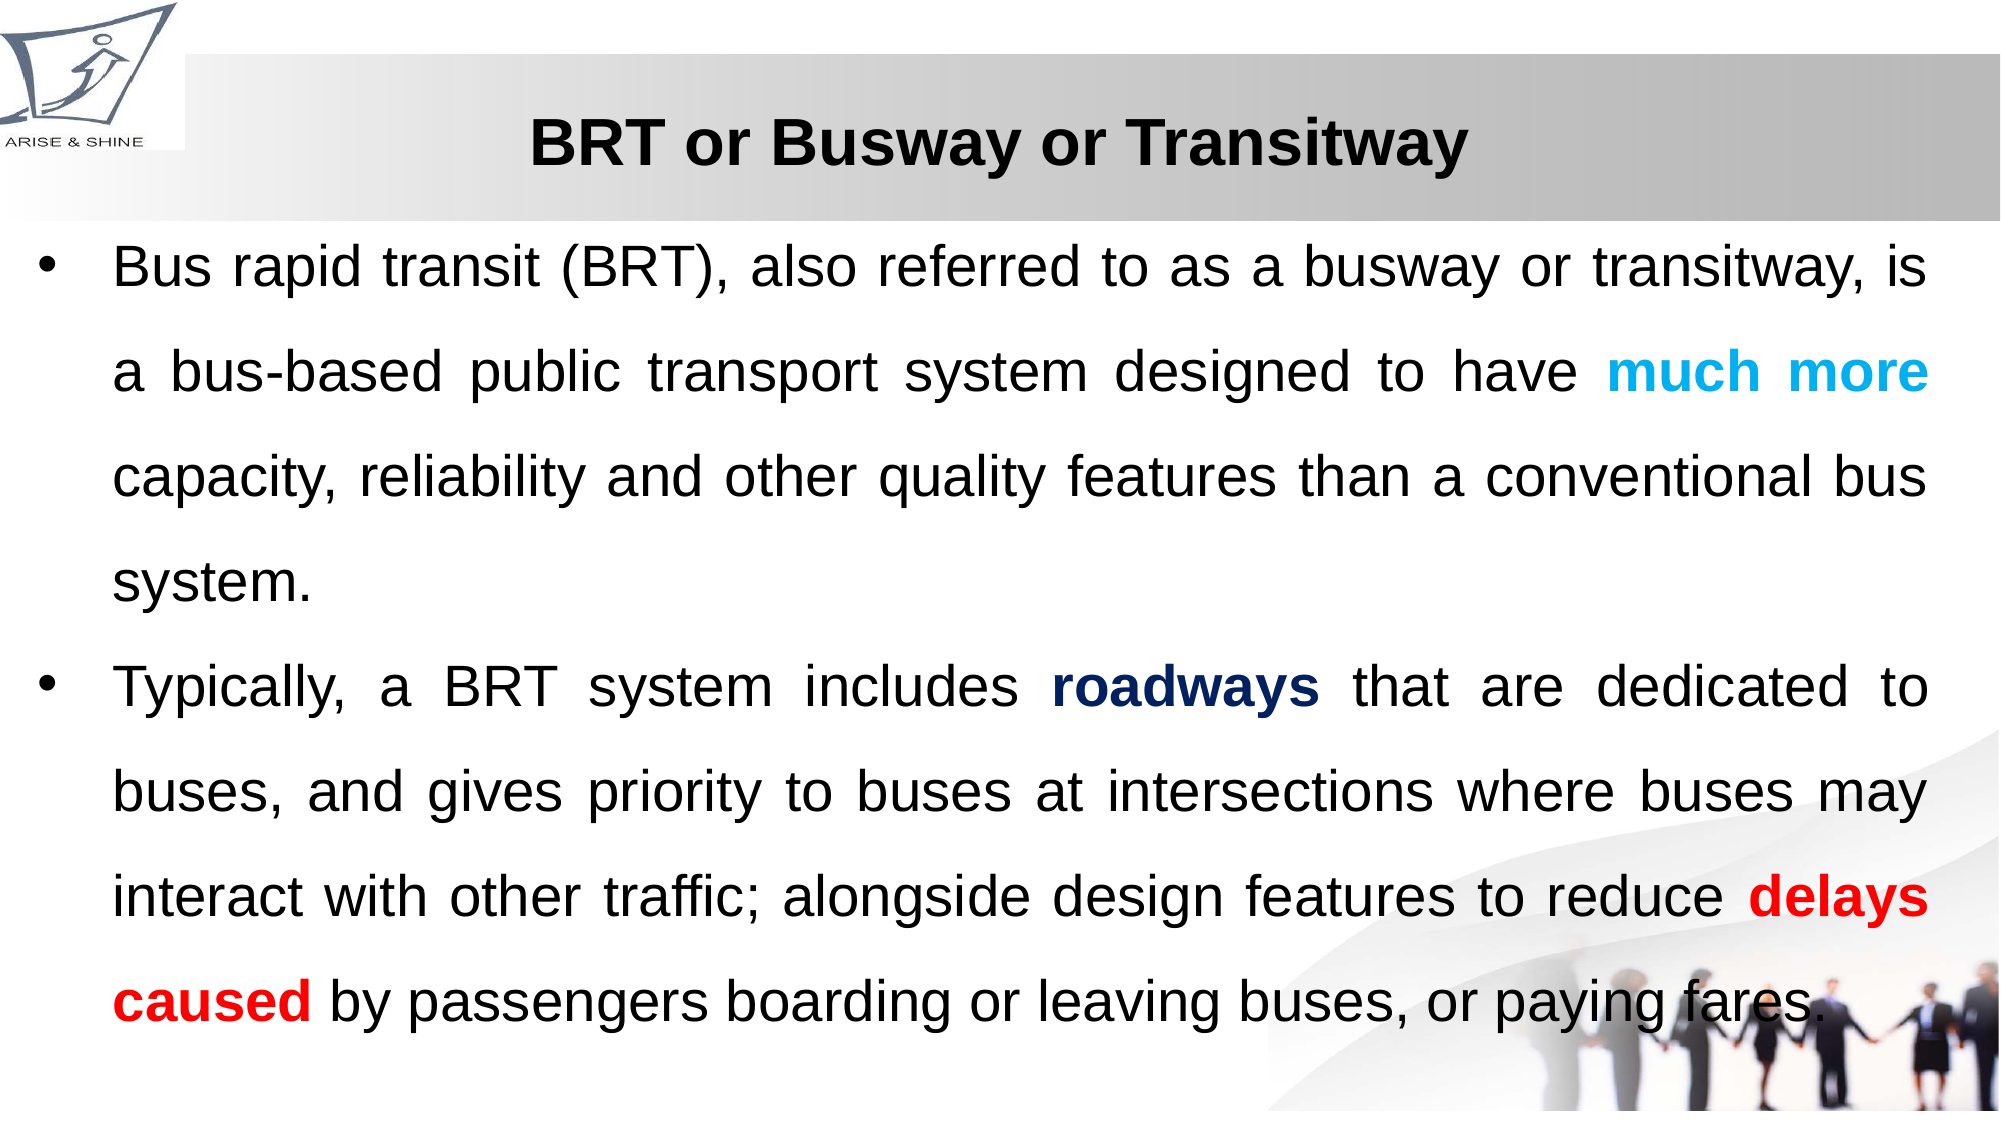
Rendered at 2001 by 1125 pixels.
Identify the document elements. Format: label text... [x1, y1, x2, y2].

picture [1268, 728, 1999, 1111]
text_box Bus rapid transit (BRT), also referred to as a busway or transitway, is a bus-based public transport system designed to have much more capacity, reliability and other quality features than a conventional bus system. Typically, a BRT system includes roadways that are dedicated to buses, and gives priority to buses at intersections where buses may interact with other traffic; alongside design features to reduce delays caused by passengers boarding or leaving buses, or paying fares. [23, 185, 1946, 1041]
picture [0, 2, 185, 150]
title BRT or Busway or Transitway [99, 44, 1901, 185]
